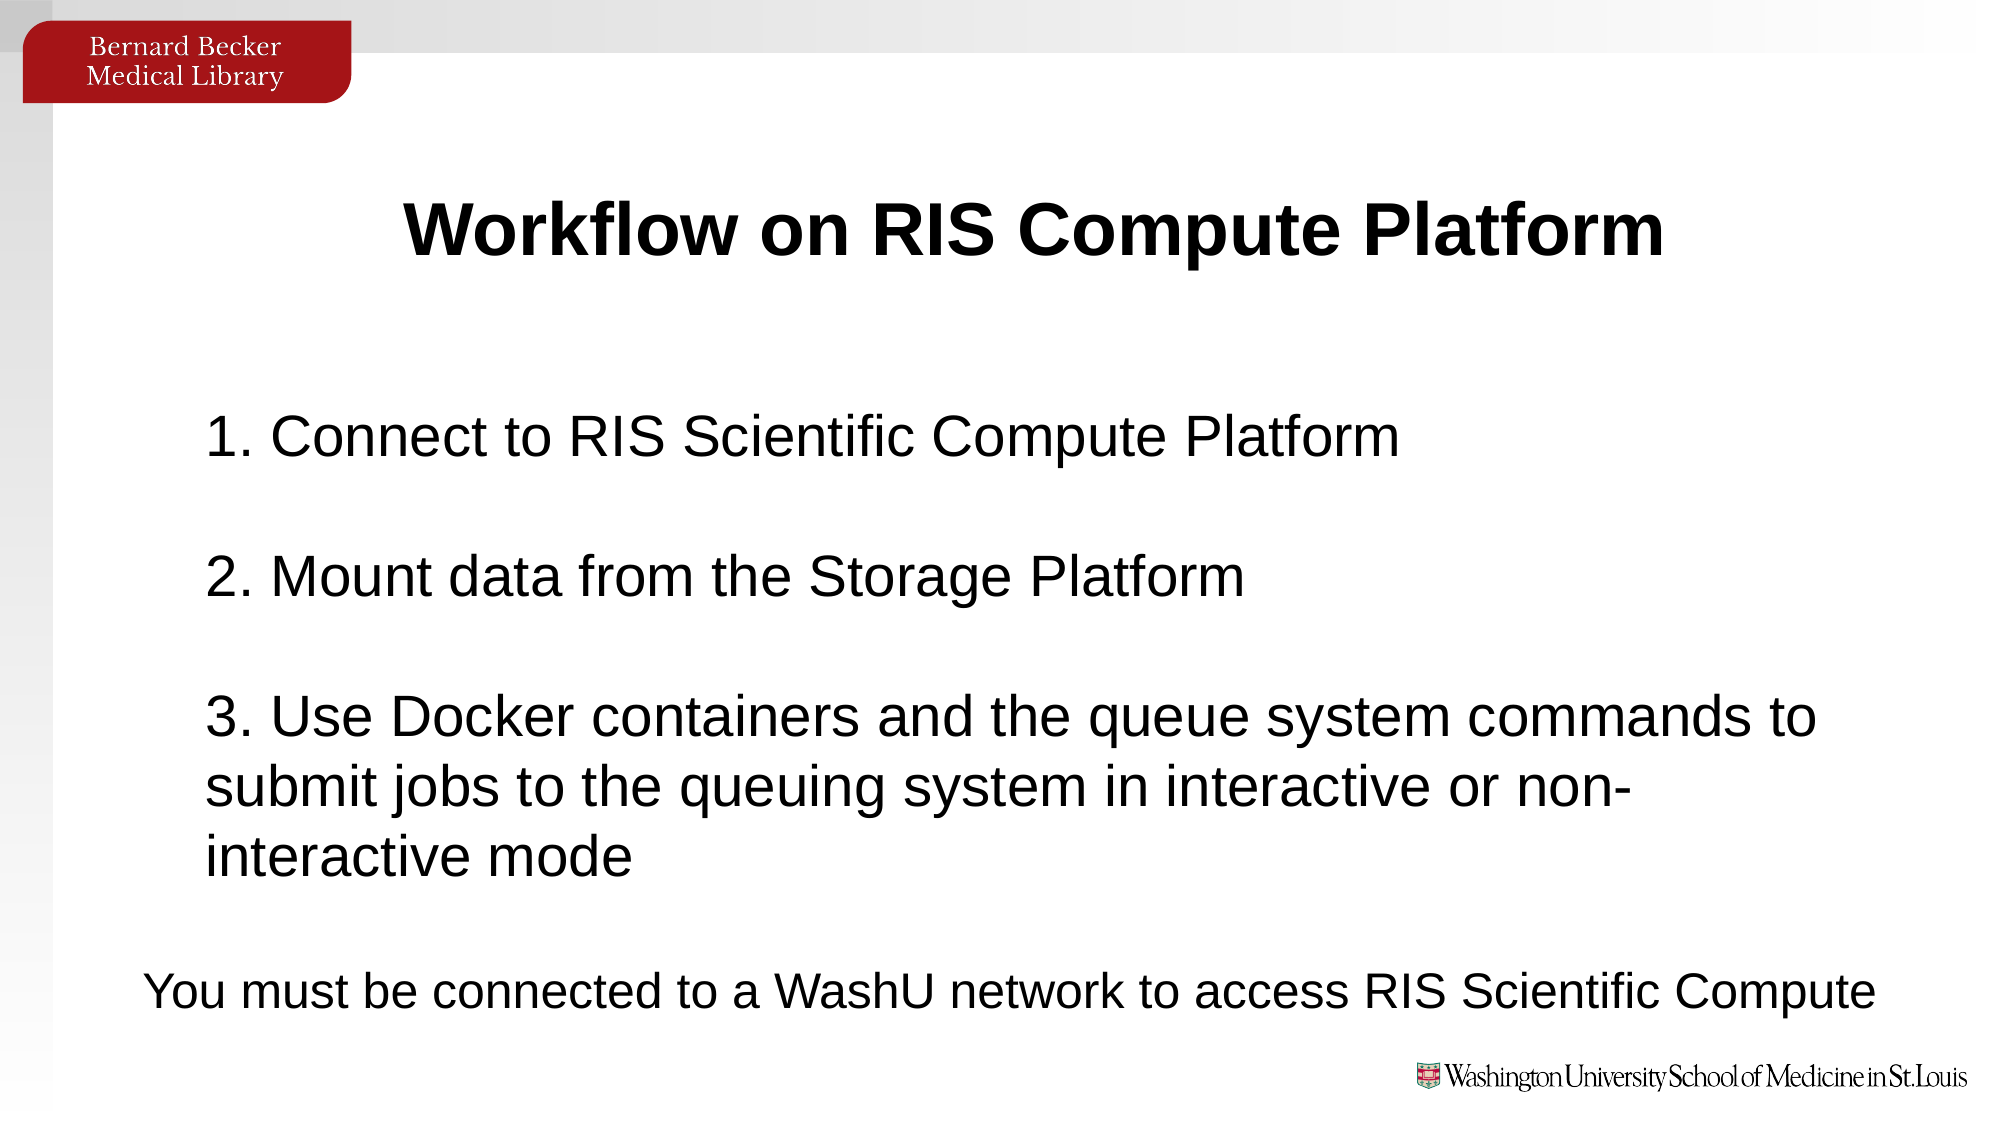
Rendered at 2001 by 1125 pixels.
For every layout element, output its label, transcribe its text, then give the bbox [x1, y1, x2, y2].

text_box Workflow on RIS Compute Platform [240, 168, 1831, 283]
picture [84, 29, 285, 95]
picture [1417, 1062, 1967, 1092]
text_box 1. Connect to RIS Scientific Compute Platform 2. Mount data from the Storage Platform 3. Use Docker containers and the queue system commands to submit jobs to the queuing system in interactive or non- interactive mode You must be connected to a WashU network to access RIS Scientific Compute [129, 398, 1895, 1084]
